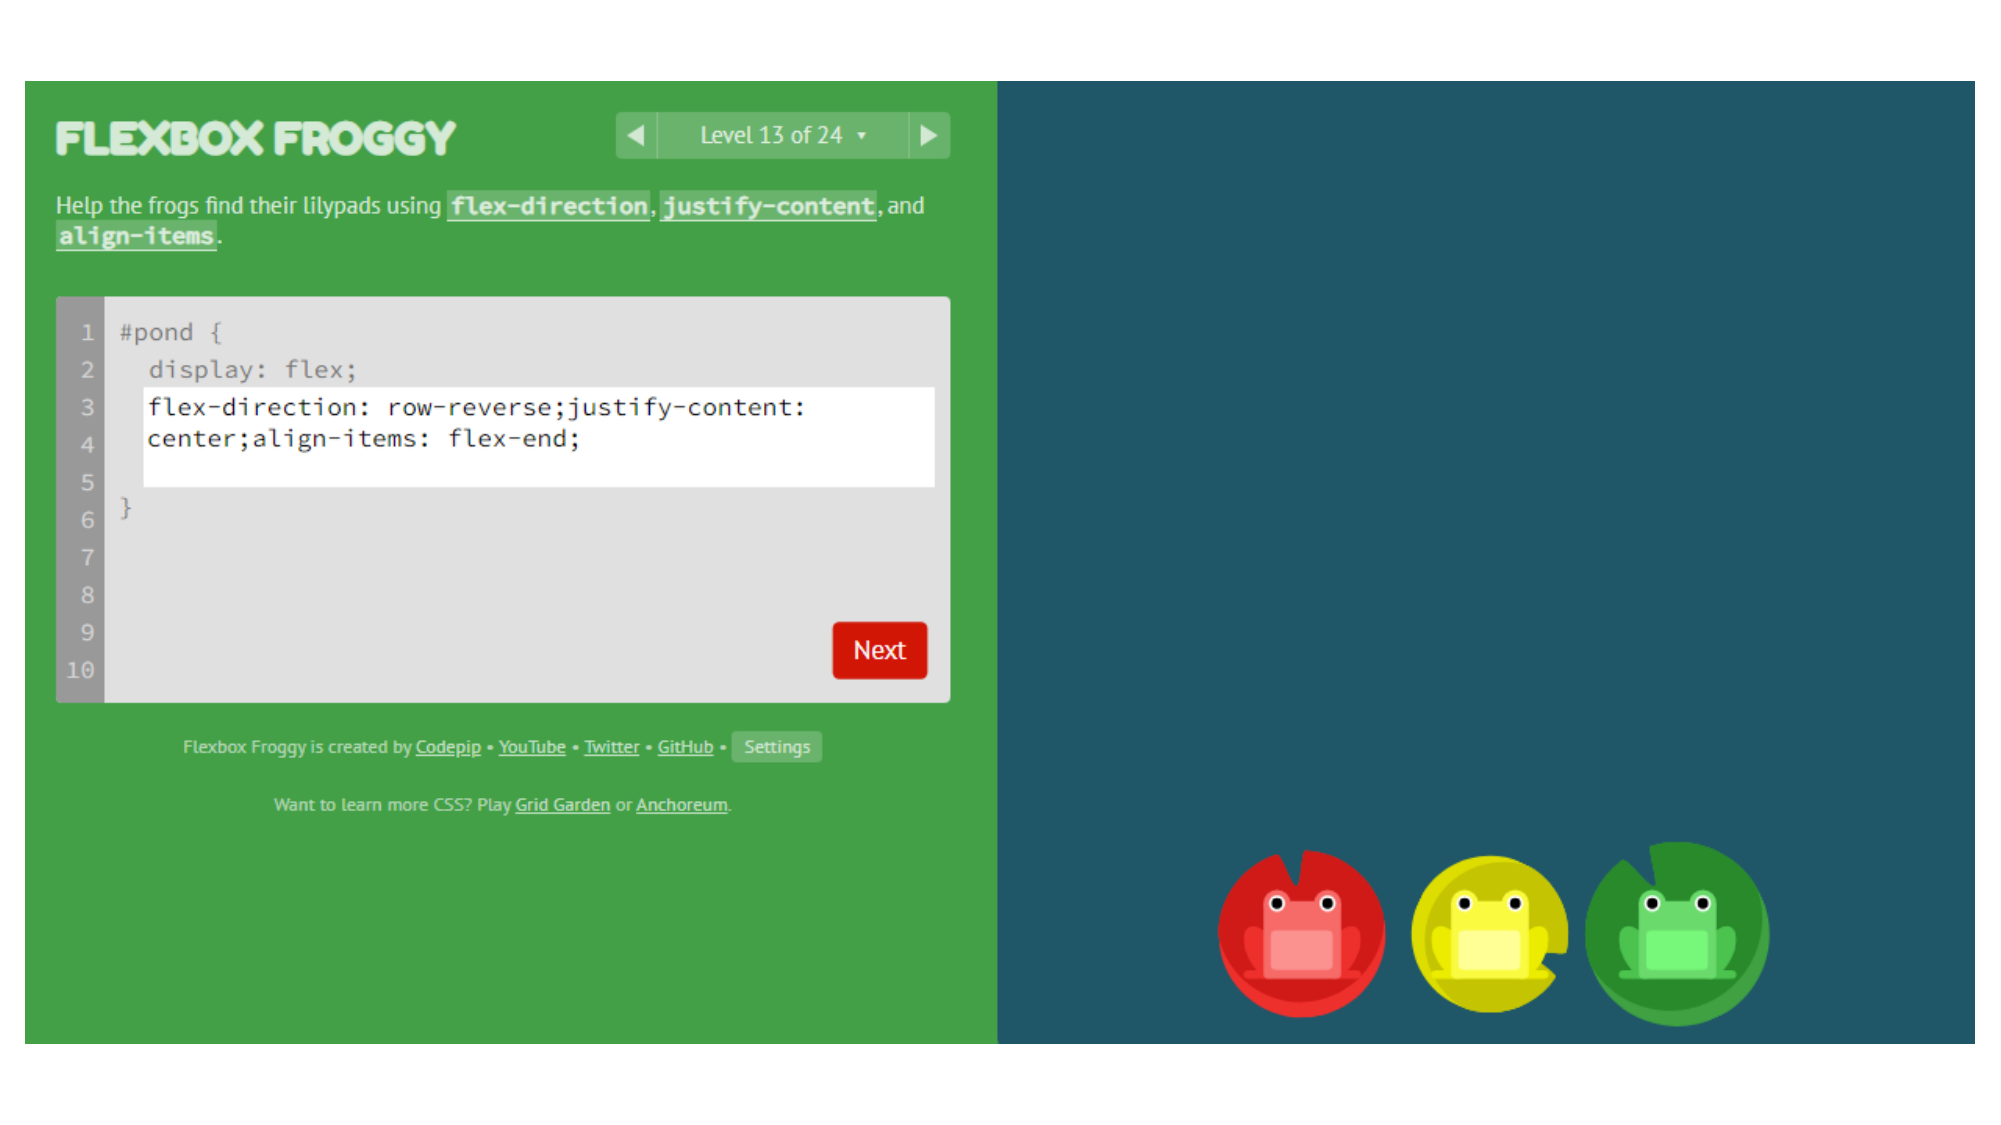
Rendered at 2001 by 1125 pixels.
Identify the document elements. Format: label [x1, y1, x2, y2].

picture [25, 81, 1975, 1044]
